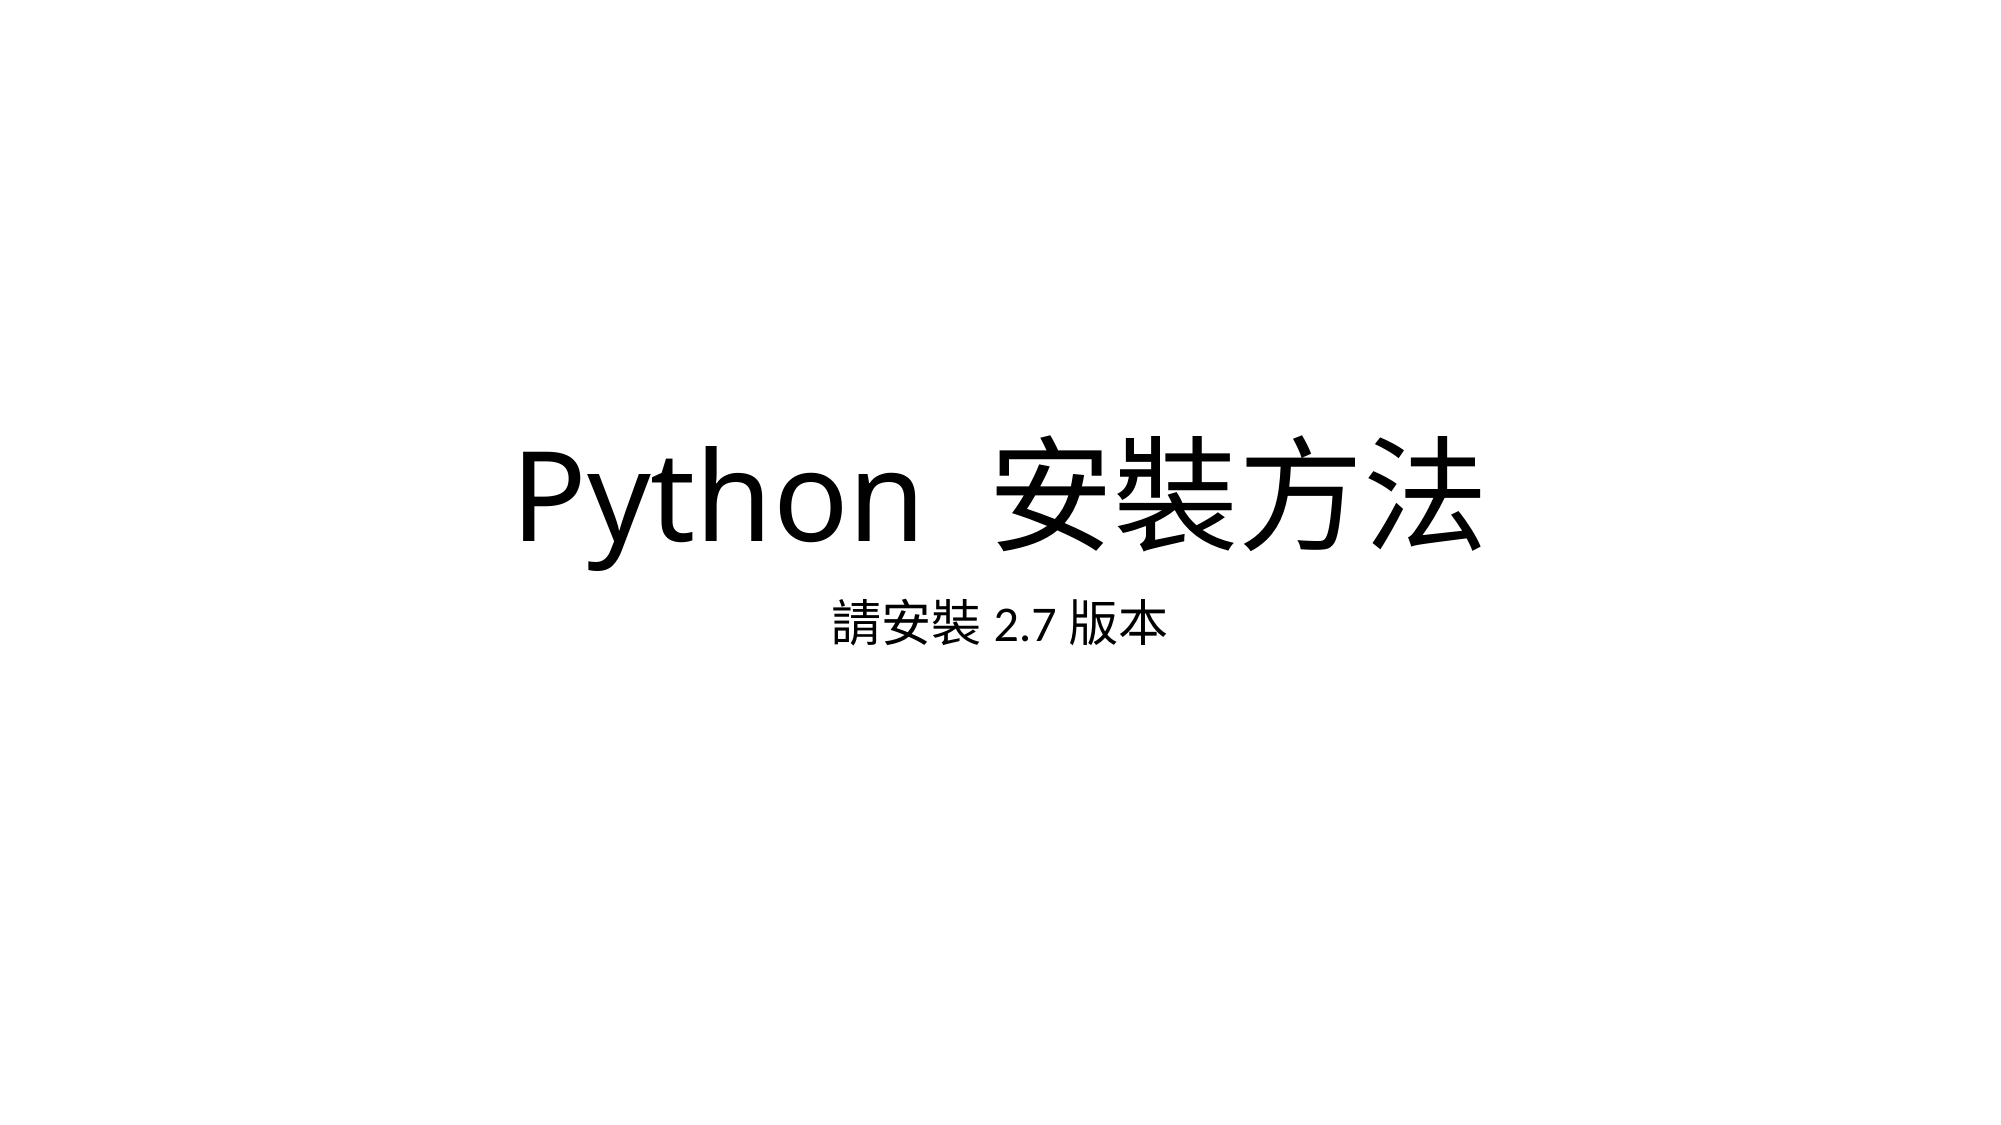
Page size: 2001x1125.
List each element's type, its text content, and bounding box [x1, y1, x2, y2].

subtitle 請安裝2.7版本 [249, 590, 1750, 863]
title Python 安裝方法 [249, 184, 1750, 576]
